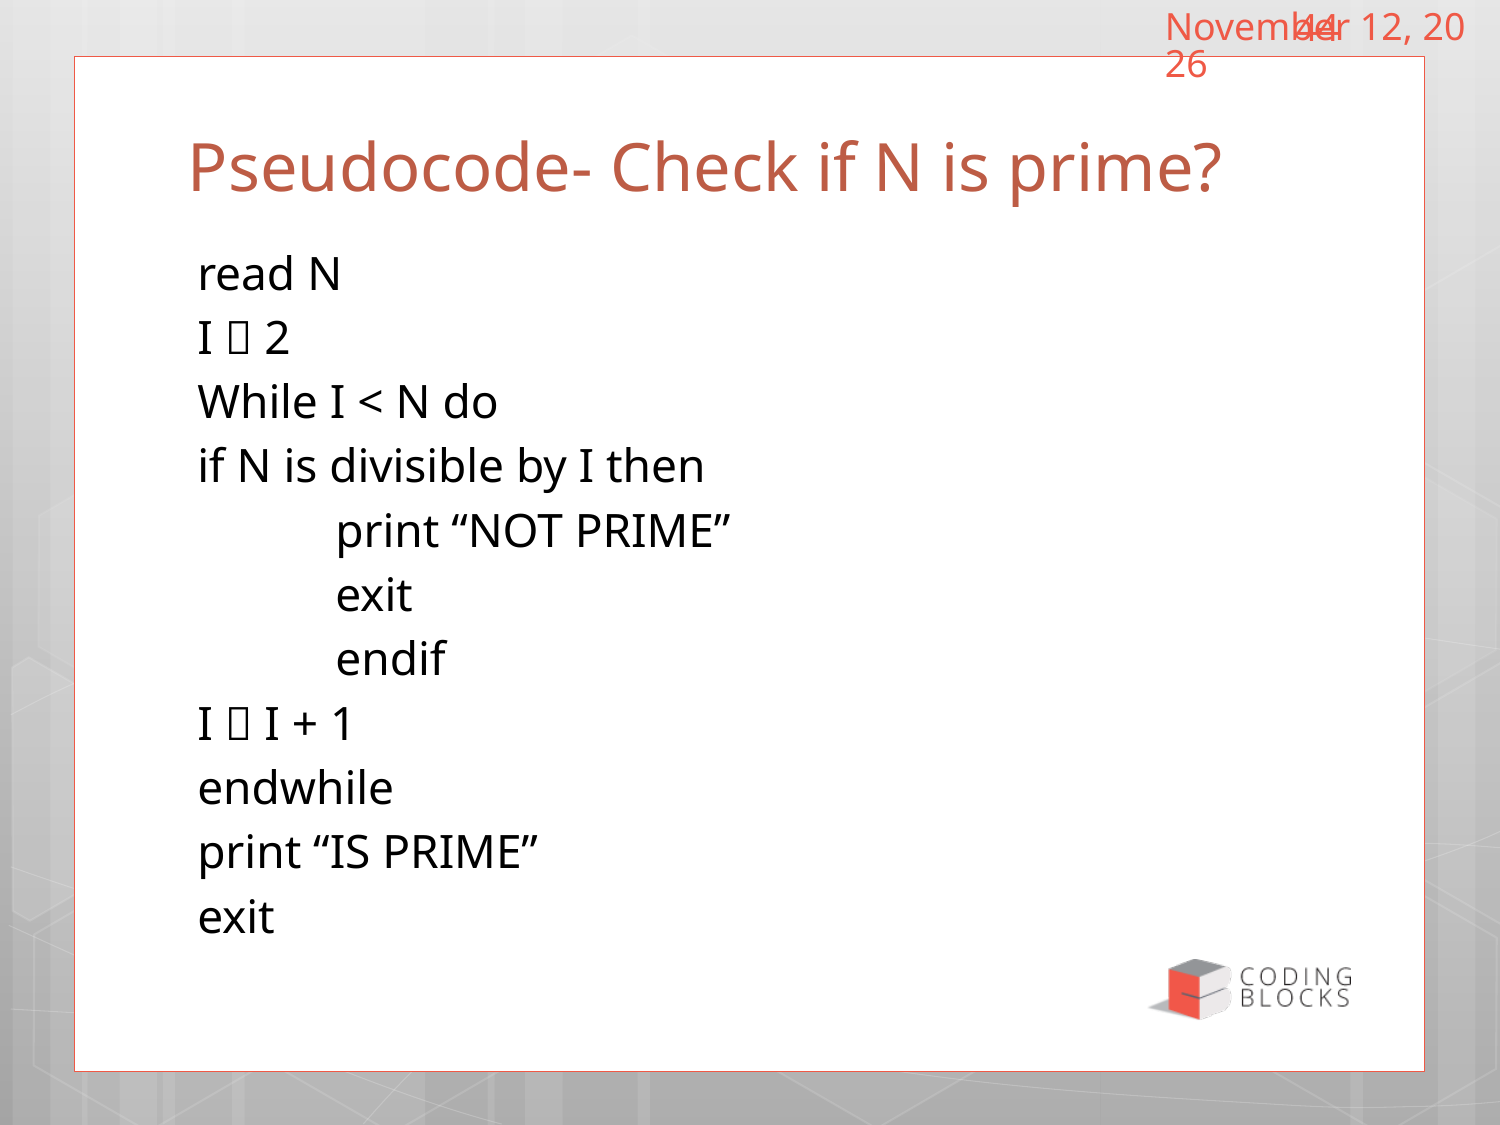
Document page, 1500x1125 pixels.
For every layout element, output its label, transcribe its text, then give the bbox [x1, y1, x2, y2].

list read N I  2 While I < N do if N is divisible by I then print “NOT PRIME” exit endif I  I + 1 endwhile print “IS PRIME” exit [171, 236, 1351, 957]
title Pseudocode- Check if N is prime? [172, 118, 1352, 213]
picture [1146, 959, 1351, 1021]
slide_number 44 [1281, 0, 1500, 37]
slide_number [1149, 0, 1281, 37]
